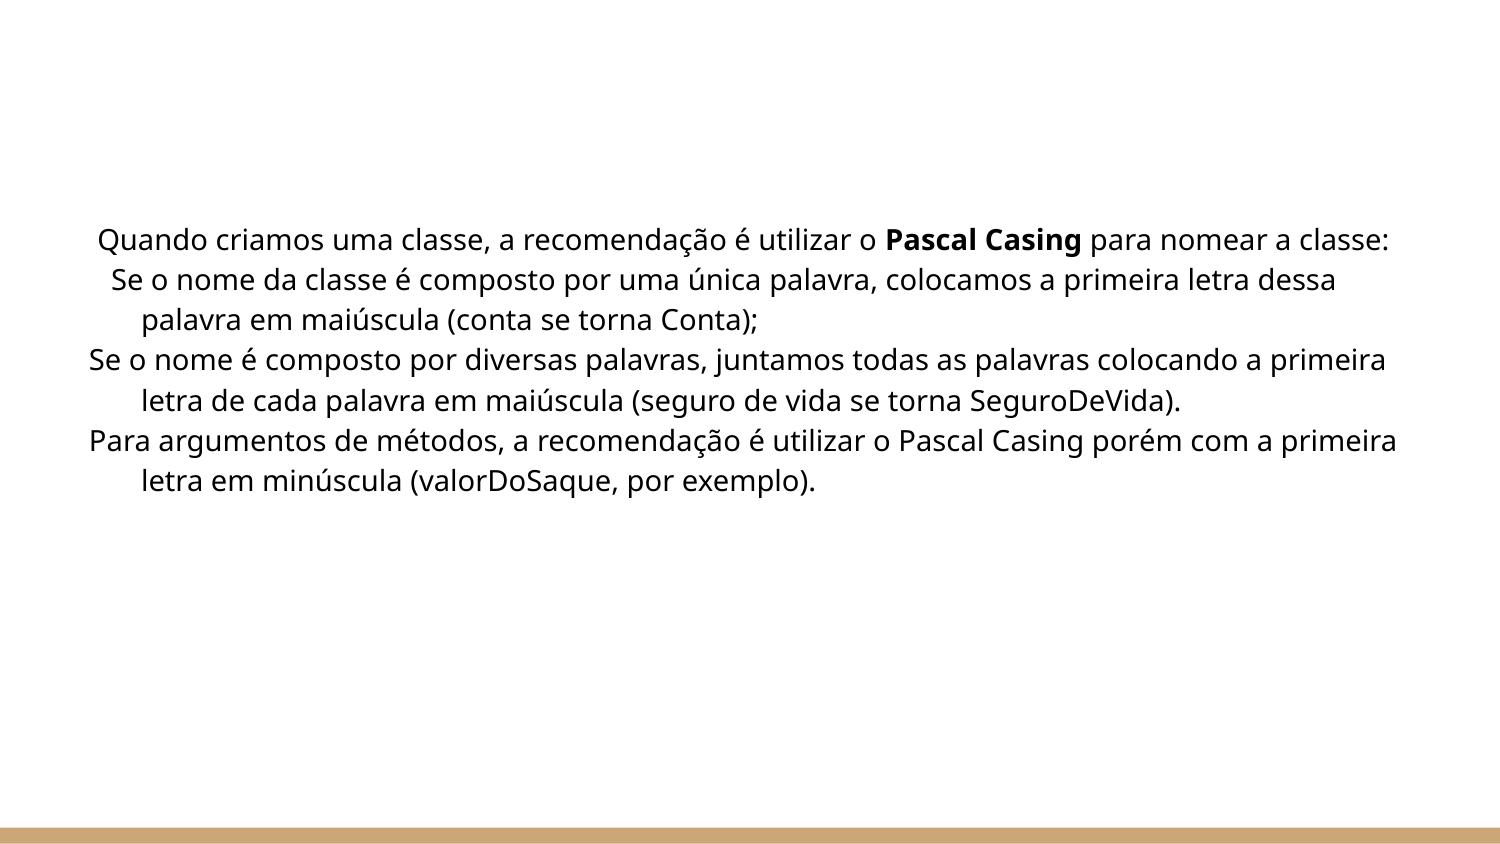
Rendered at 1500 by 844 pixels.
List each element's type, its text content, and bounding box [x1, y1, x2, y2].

list Quando criamos uma classe, a recomendação é utilizar o Pascal Casing para nomear a classe: Se o nome da classe é composto por uma única palavra, colocamos a primeira letra dessa palavra em maiúscula (conta se torna Conta); Se o nome é composto por diversas palavras, juntamos todas as palavras colocando a primeira letra de cada palavra em maiúscula (seguro de vida se torna SeguroDeVida). Para argumentos de métodos, a recomendação é utilizar o Pascal Casing porém com a primeira letra em minúscula (valorDoSaque, por exemplo). [51, 200, 1449, 752]
